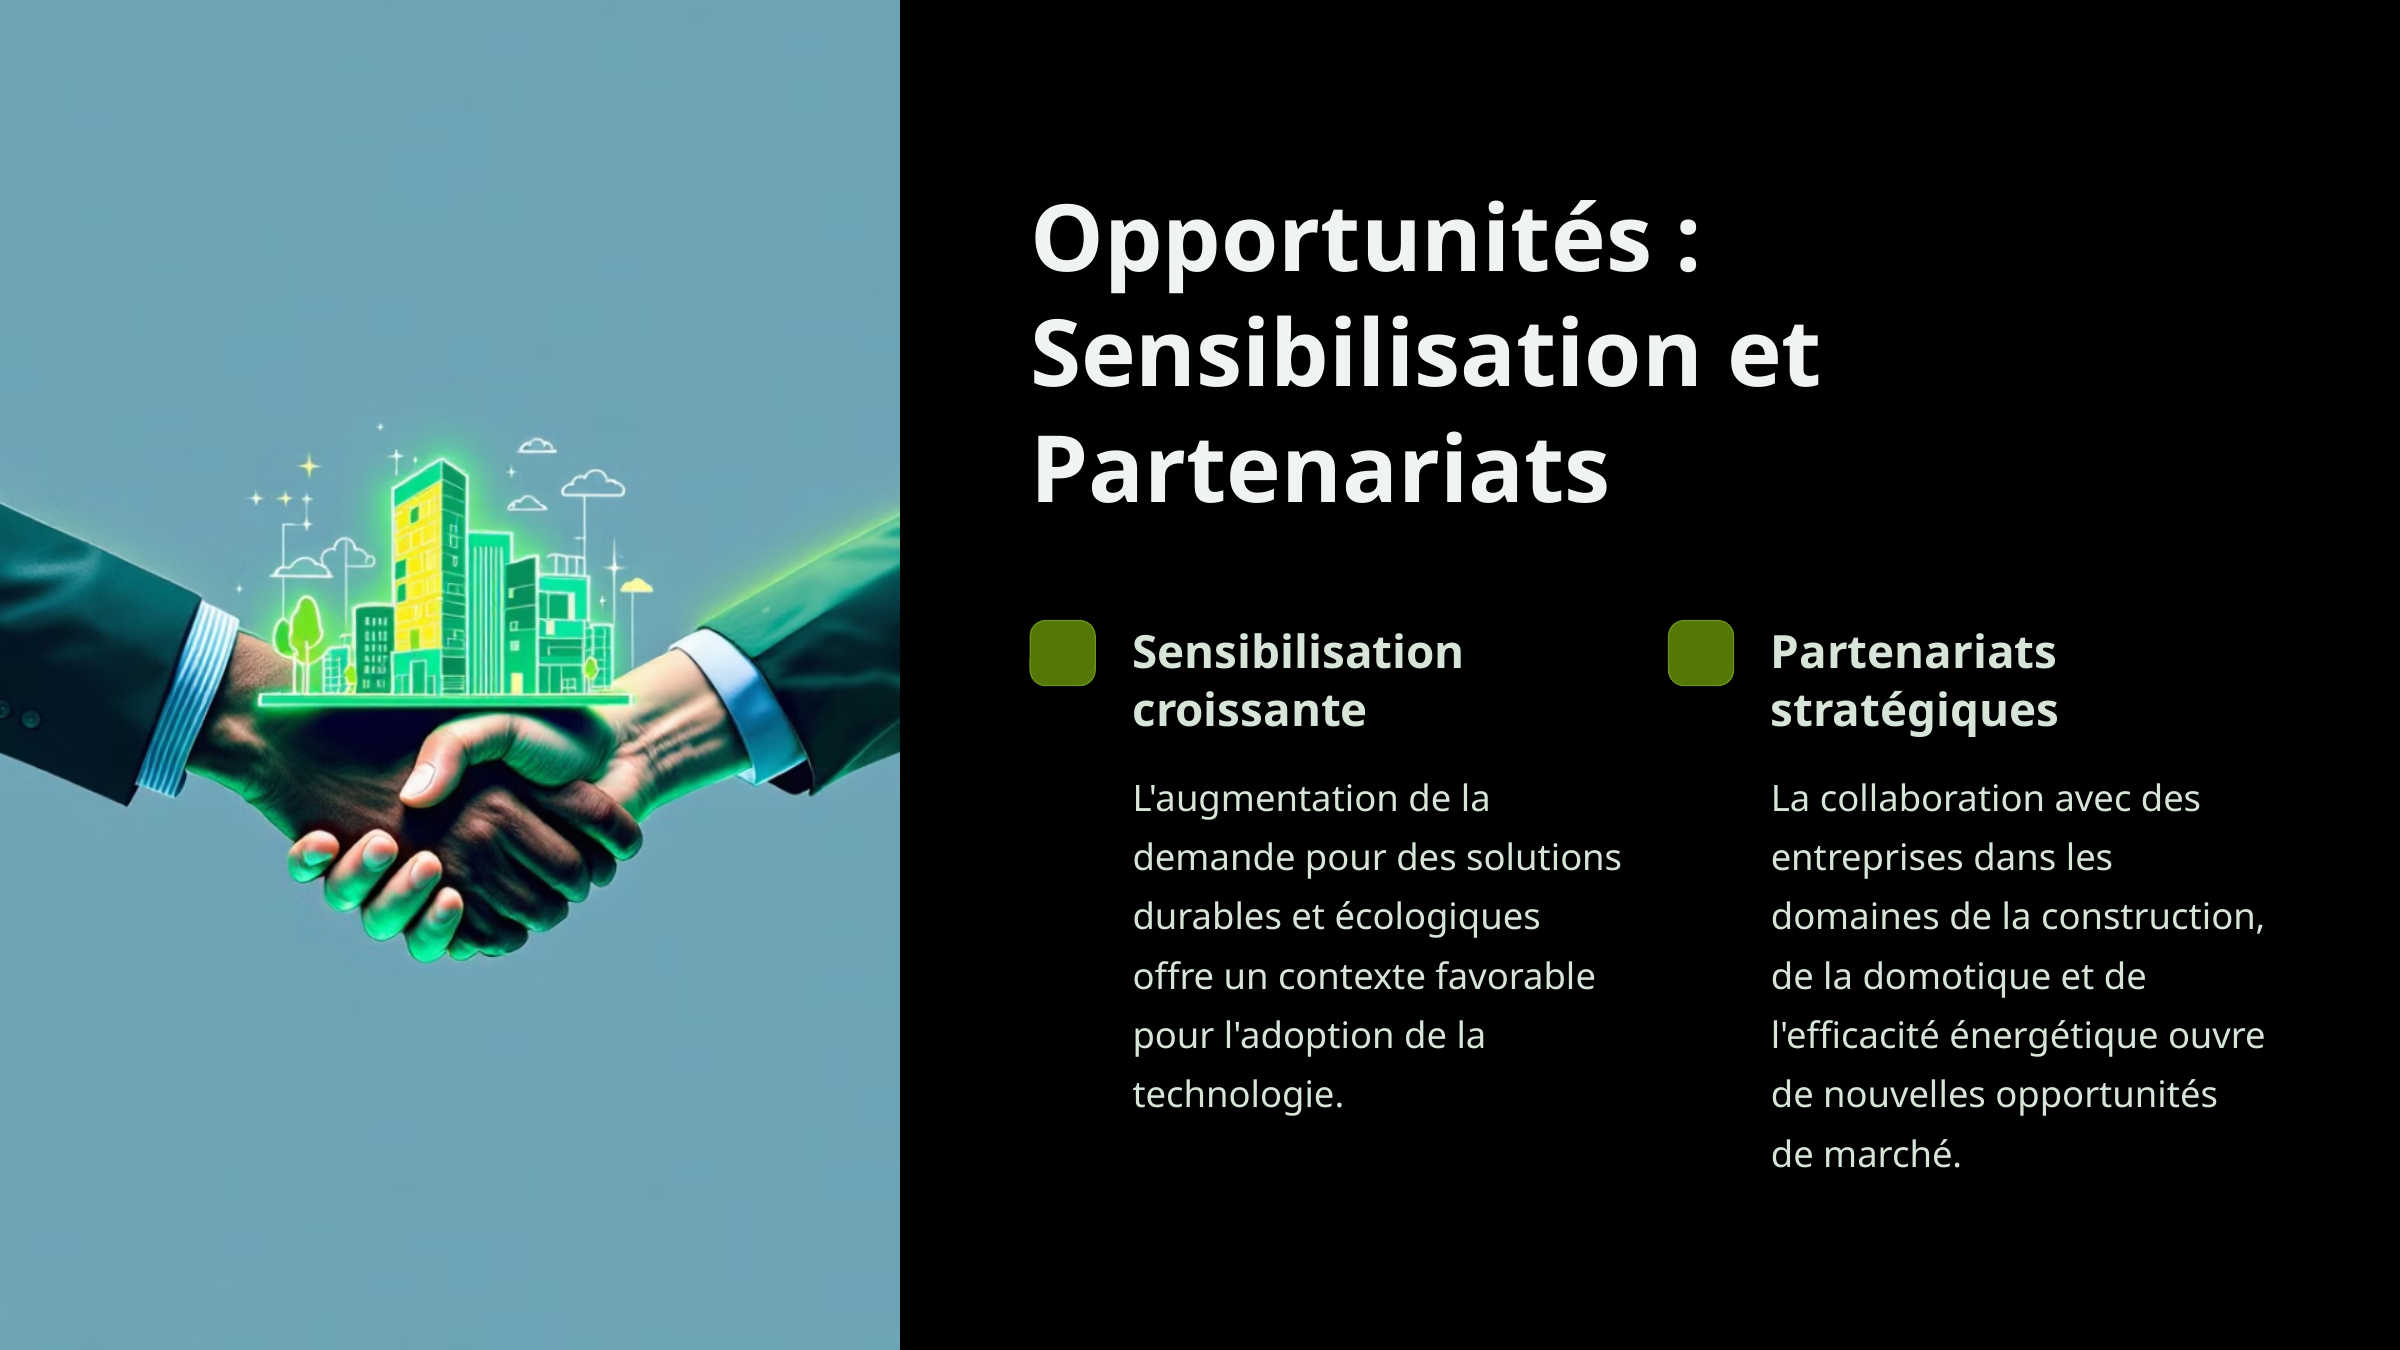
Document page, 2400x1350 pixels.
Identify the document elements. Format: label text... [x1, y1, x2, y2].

text_box Opportunités : Sensibilisation et Partenariats [1030, 174, 2270, 523]
text_box [1030, 620, 1096, 686]
text_box Partenariats stratégiques [1770, 620, 2270, 737]
text_box La collaboration avec des entreprises dans les domaines de la construction, de la domotique et de l'efficacité énergétique ouvre de nouvelles opportunités de marché. [1770, 759, 2270, 1176]
text_box L'augmentation de la demande pour des solutions durables et écologiques offre un contexte favorable pour l'adoption de la technologie. [1132, 759, 1632, 1057]
text_box [1668, 620, 1734, 686]
text_box Sensibilisation croissante [1132, 620, 1632, 737]
picture [0, 0, 900, 1350]
